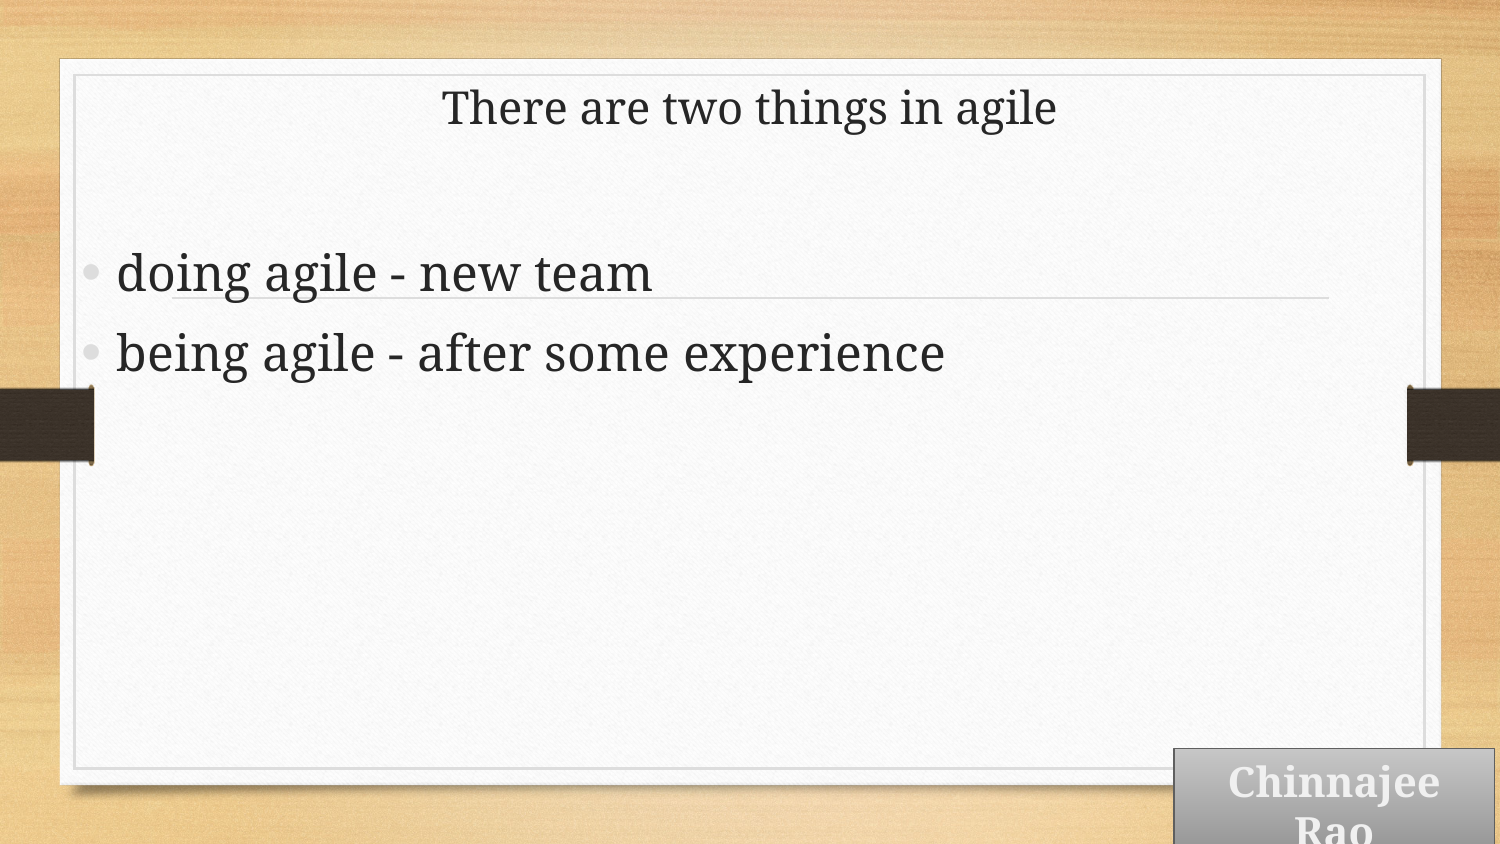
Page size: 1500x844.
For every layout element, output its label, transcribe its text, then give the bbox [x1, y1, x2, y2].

title There are two things in agile [41, 71, 1458, 142]
list doing agile - new team being agile - after some experience [66, 169, 1434, 428]
picture [0, 0, 1500, 844]
